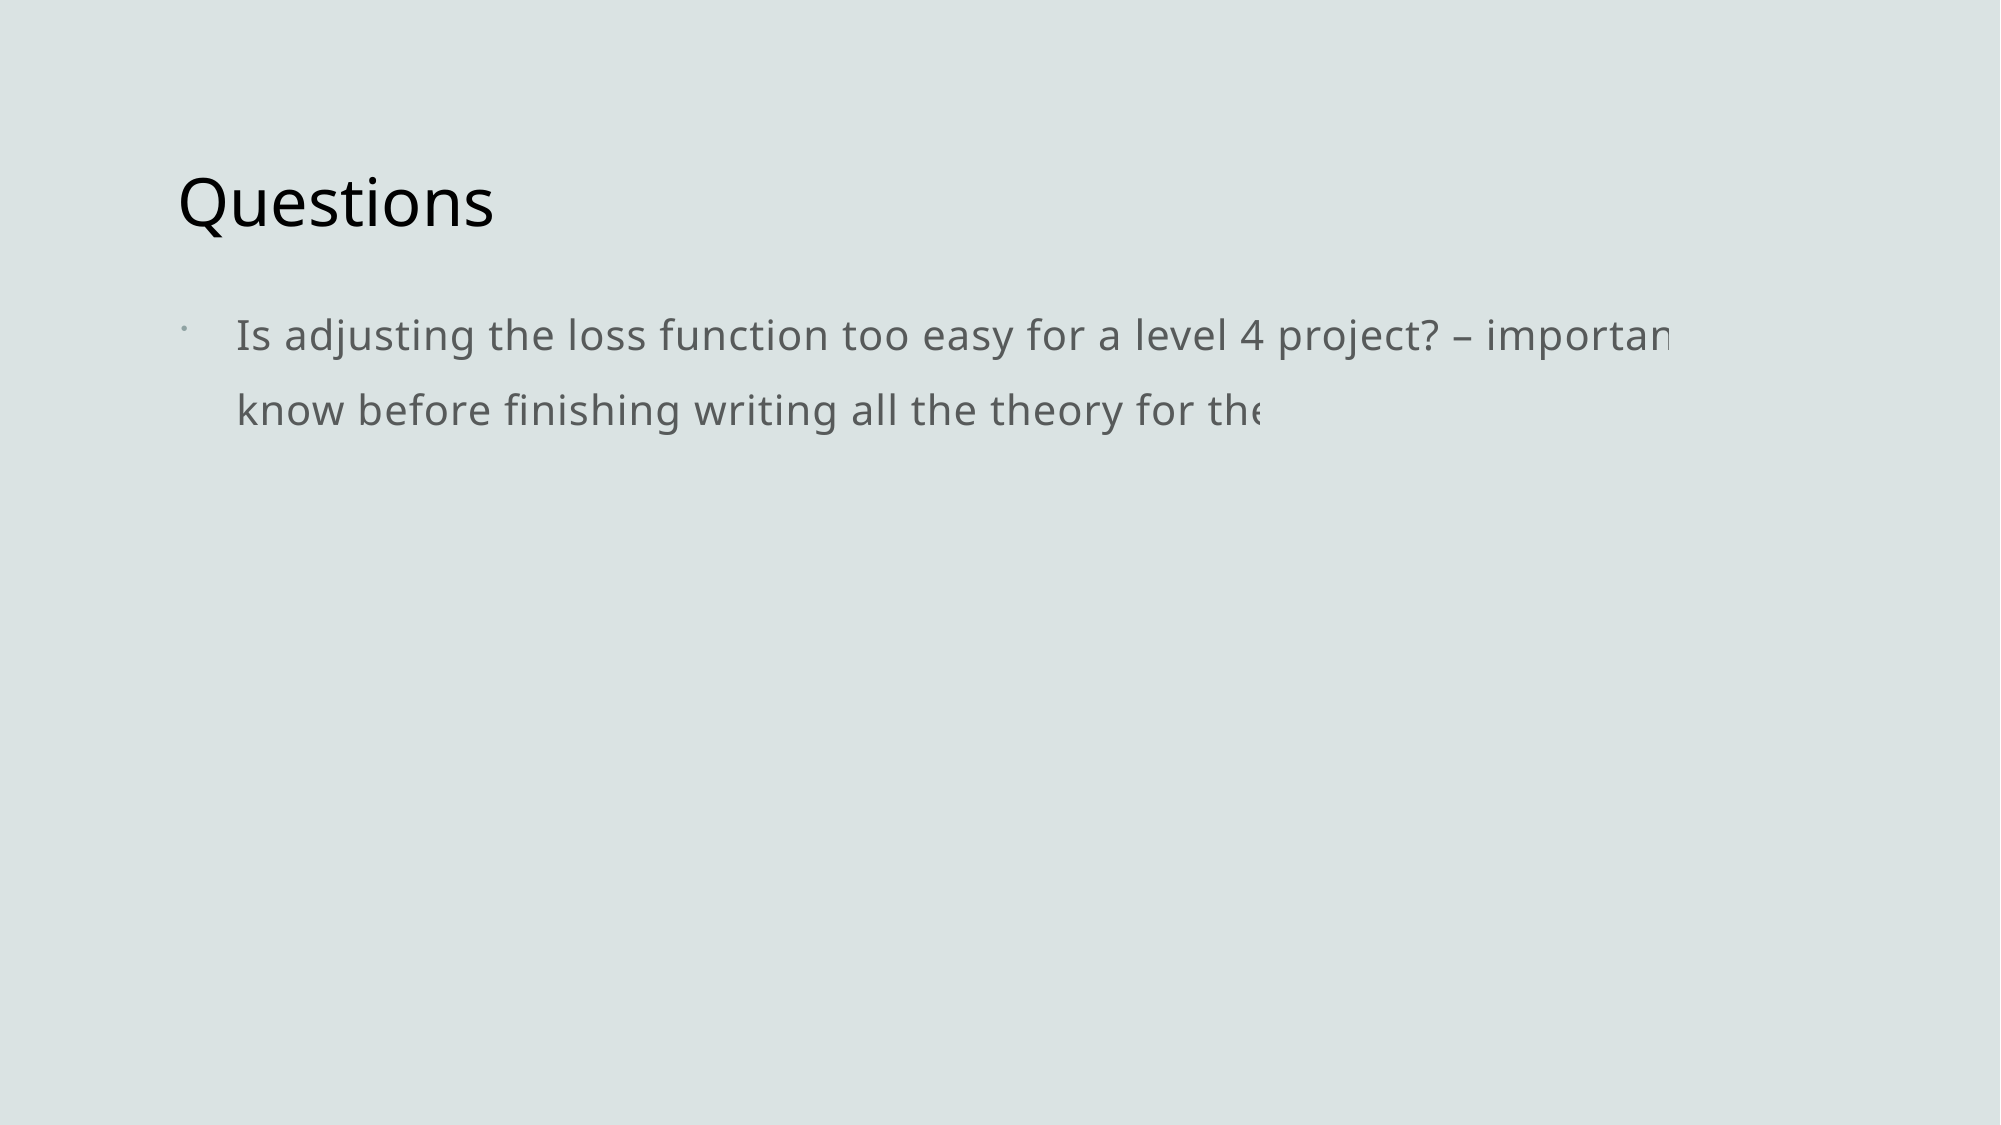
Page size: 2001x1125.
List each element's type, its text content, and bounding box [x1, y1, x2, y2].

title Questions [162, 64, 1838, 248]
list Is adjusting the loss function too easy for a level 4 project? – important to know before finishing writing all the theory for them [162, 276, 1838, 948]
